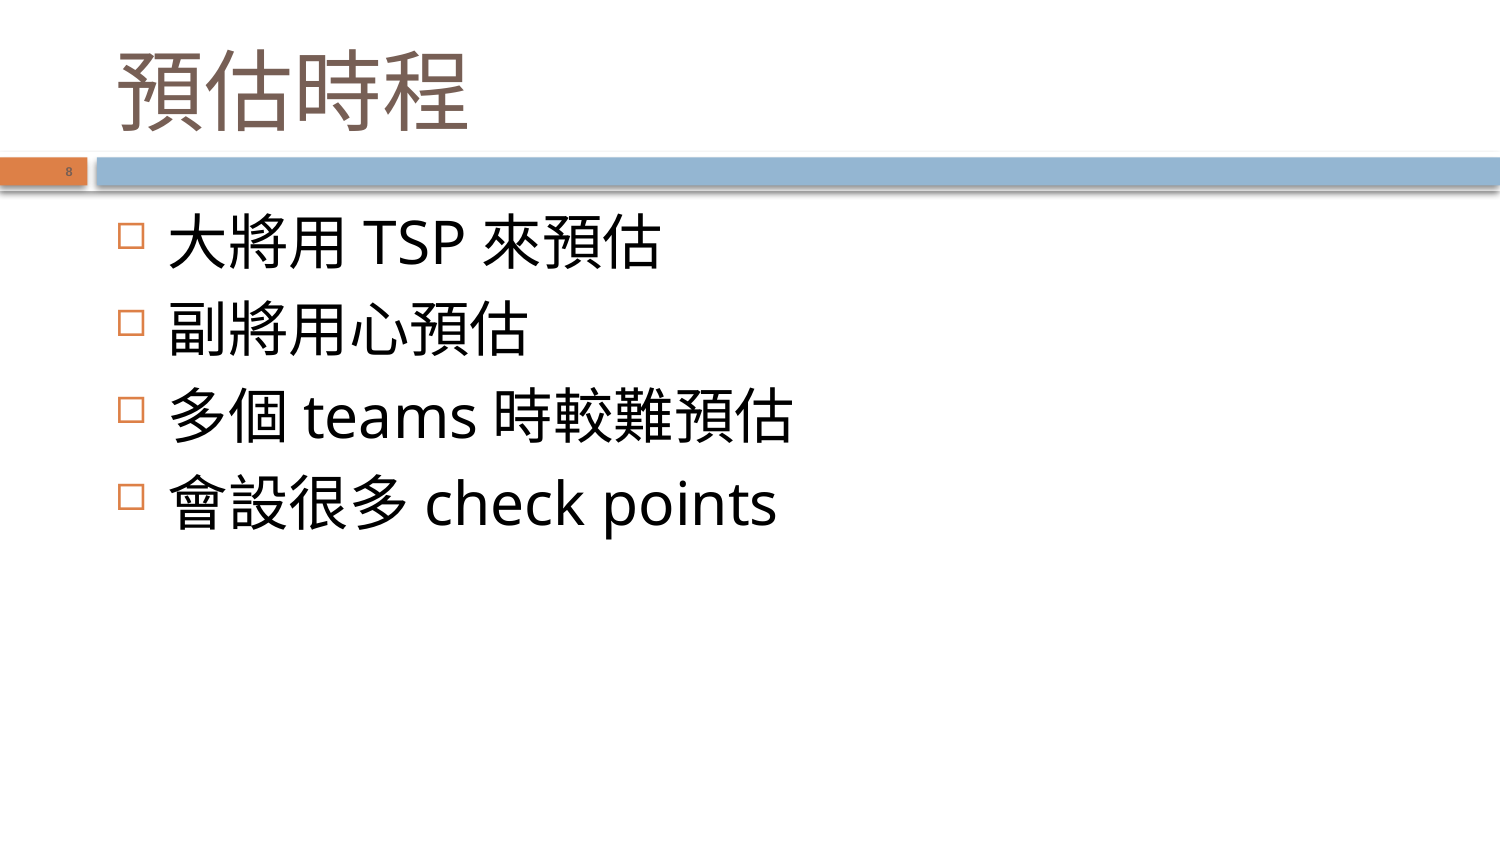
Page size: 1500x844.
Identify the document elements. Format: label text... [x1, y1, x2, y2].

title 預估時程 [100, 28, 1438, 150]
slide_number 8 [0, 156, 88, 187]
list 大將用TSP來預估 副將用心預估 多個teams時較難預估 會設很多check points [100, 196, 1438, 750]
